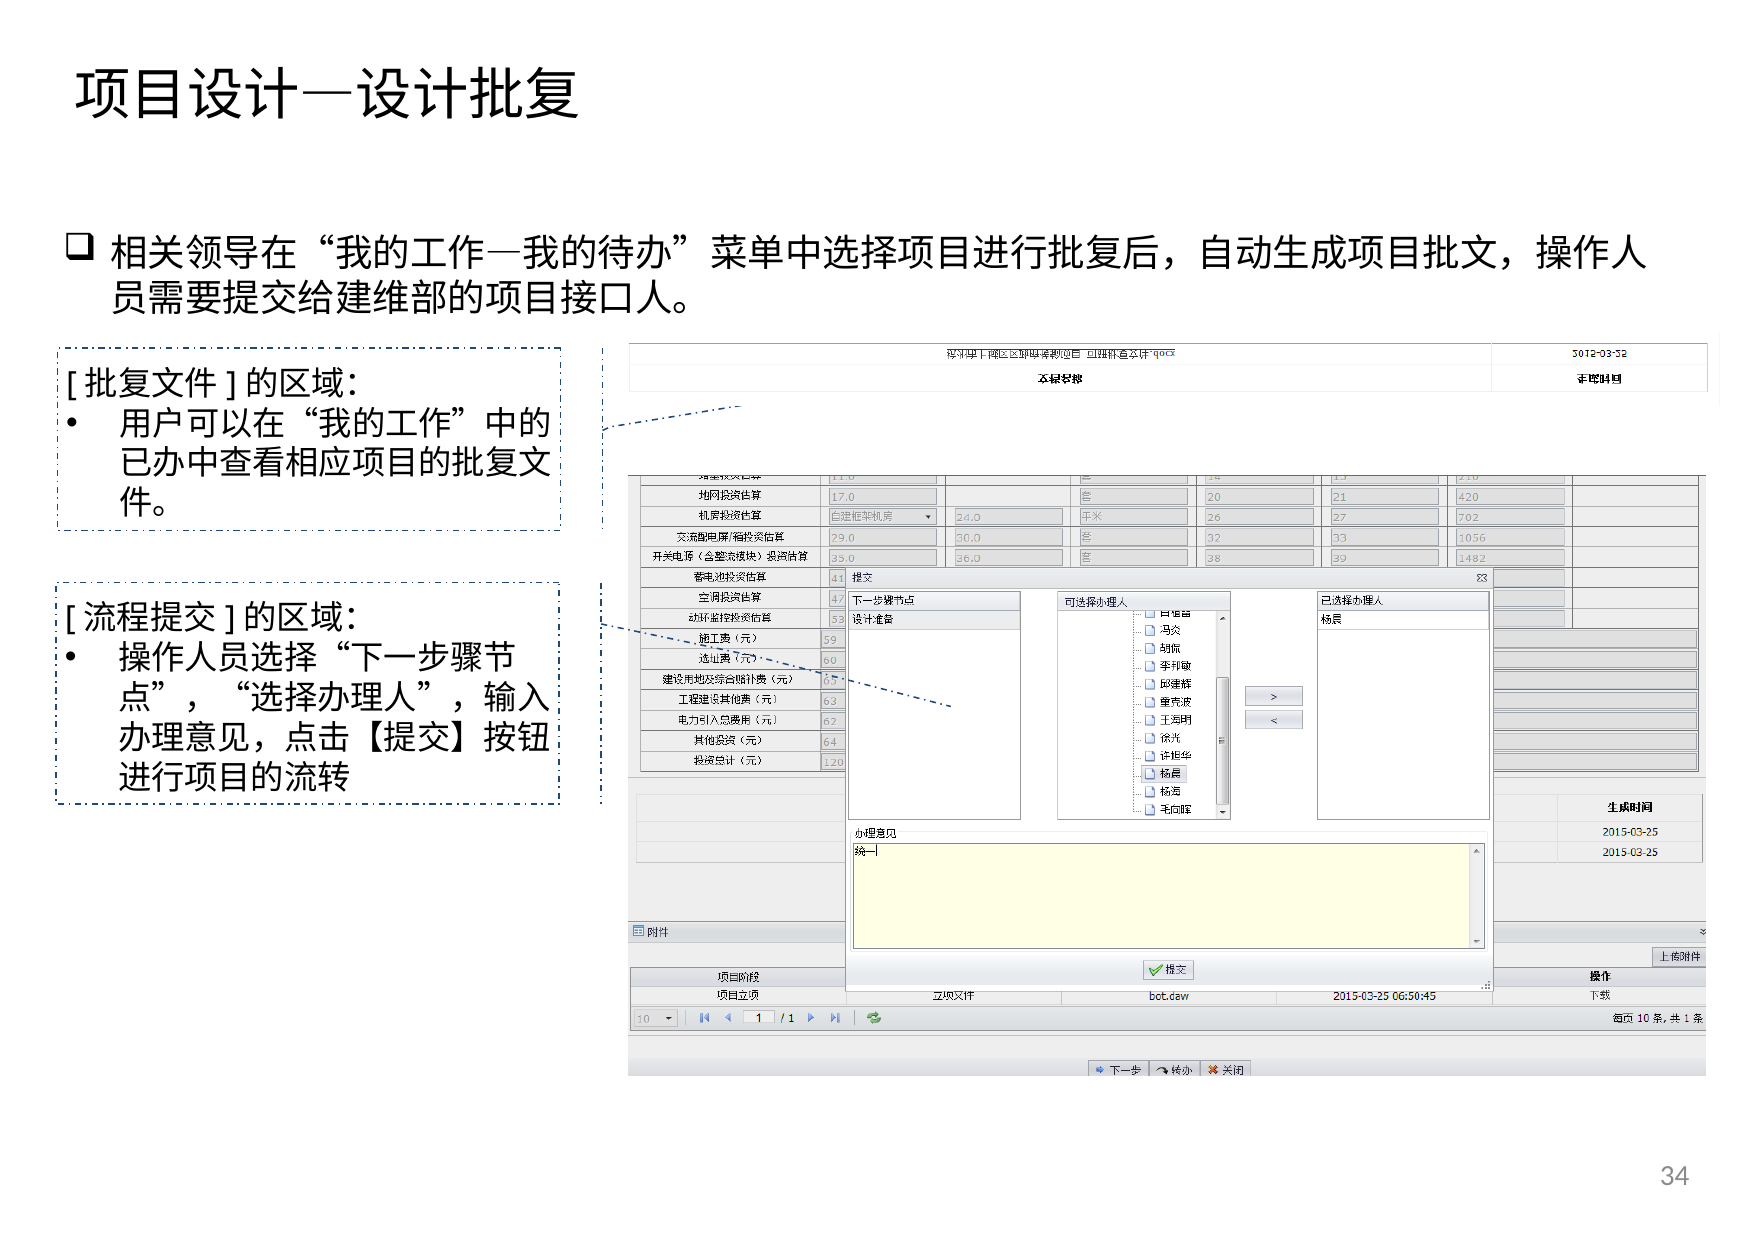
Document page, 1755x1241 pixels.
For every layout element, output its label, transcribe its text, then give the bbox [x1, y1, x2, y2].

text_box [批复文件]的区域： 用户可以在“我的工作”中的已办中查看相应项目的批复文件。 [57, 348, 561, 531]
text_box 项目设计—设计批复 [57, 49, 1494, 143]
picture [628, 475, 1707, 1077]
text_box 相关领导在“我的工作—我的待办”菜单中选择项目进行批复后，自动生成项目批文，操作人员需要提交给建维部的项目接口人。 [46, 220, 1693, 328]
slide_number 34 [1626, 1141, 1707, 1207]
picture [628, 333, 1720, 407]
text_box [流程提交]的区域： 操作人员选择“下一步骤节点”，“选择办理人”，输入办理意见，点击【提交】按钮进行项目的流转 [56, 582, 560, 804]
